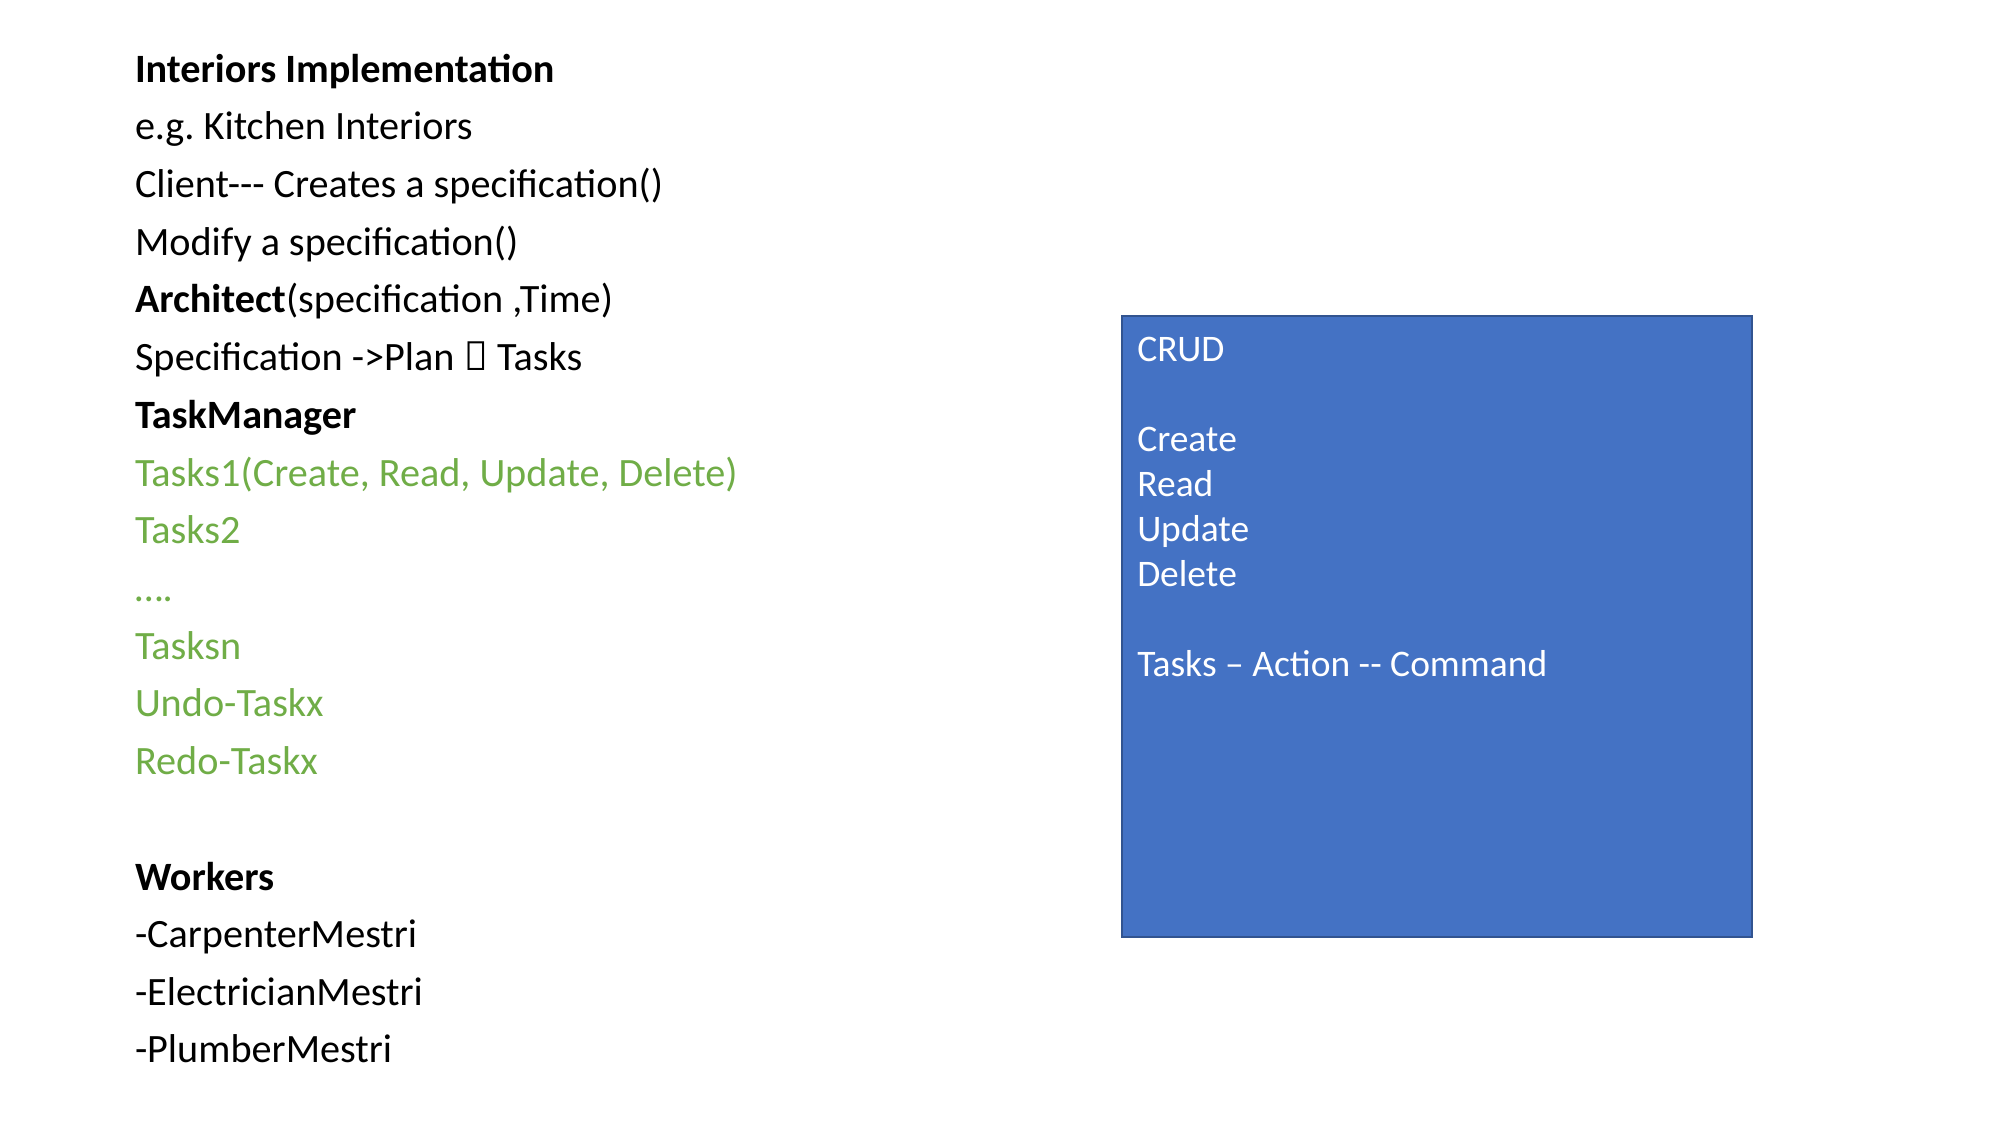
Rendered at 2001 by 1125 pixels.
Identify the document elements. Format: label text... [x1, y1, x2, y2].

list Interiors Implementation e.g. Kitchen Interiors Client--- Creates a specification() Modify a specification() Architect(specification ,Time) Specification ->Plan  Tasks TaskManager Tasks1(Create, Read, Update, Delete) Tasks2 …. Tasksn Undo-Taskx Redo-Taskx Workers -CarpenterMestri -ElectricianMestri -PlumberMestri [120, 39, 1869, 1090]
text_box CRUD Create Read Update Delete Tasks – Action -- Command [1121, 315, 1753, 938]
